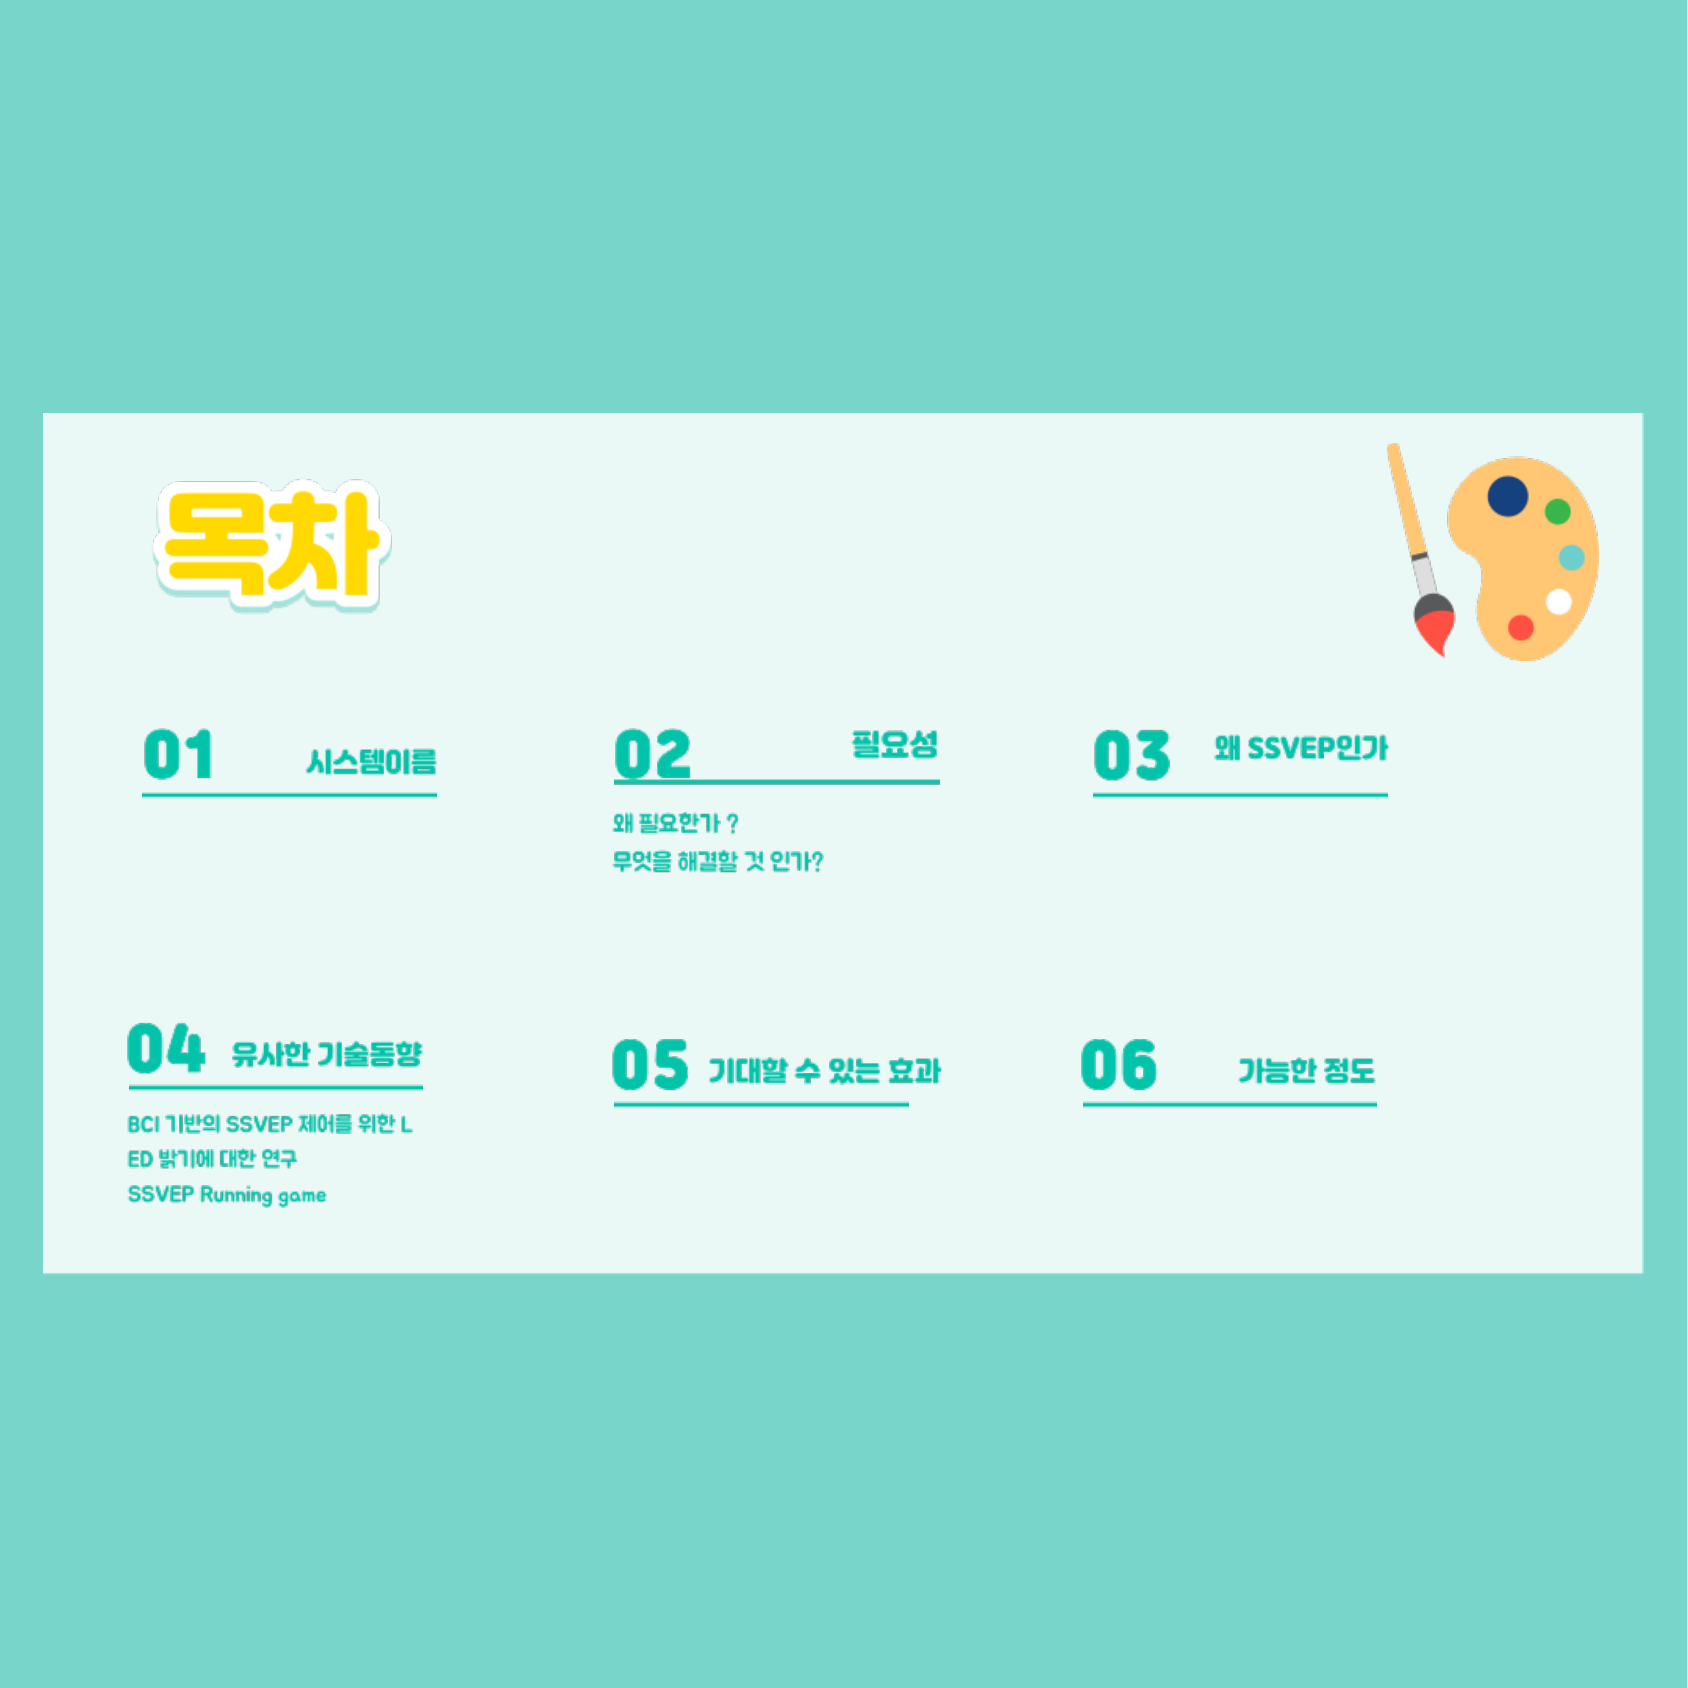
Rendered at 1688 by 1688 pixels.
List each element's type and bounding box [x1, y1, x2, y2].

text_box [1082, 1097, 1378, 1113]
picture [116, 999, 434, 1100]
text_box [128, 1080, 423, 1096]
text_box [613, 773, 940, 791]
picture [125, 1107, 424, 1219]
picture [1071, 1016, 1185, 1117]
text_box [614, 1097, 909, 1113]
picture [118, 427, 514, 807]
picture [1231, 1048, 1390, 1097]
picture [602, 1016, 954, 1117]
text_box [142, 787, 437, 804]
text_box [1387, 443, 1600, 662]
text_box [43, 412, 1645, 1275]
picture [605, 707, 951, 891]
text_box [1093, 787, 1388, 804]
picture [1084, 707, 1402, 807]
